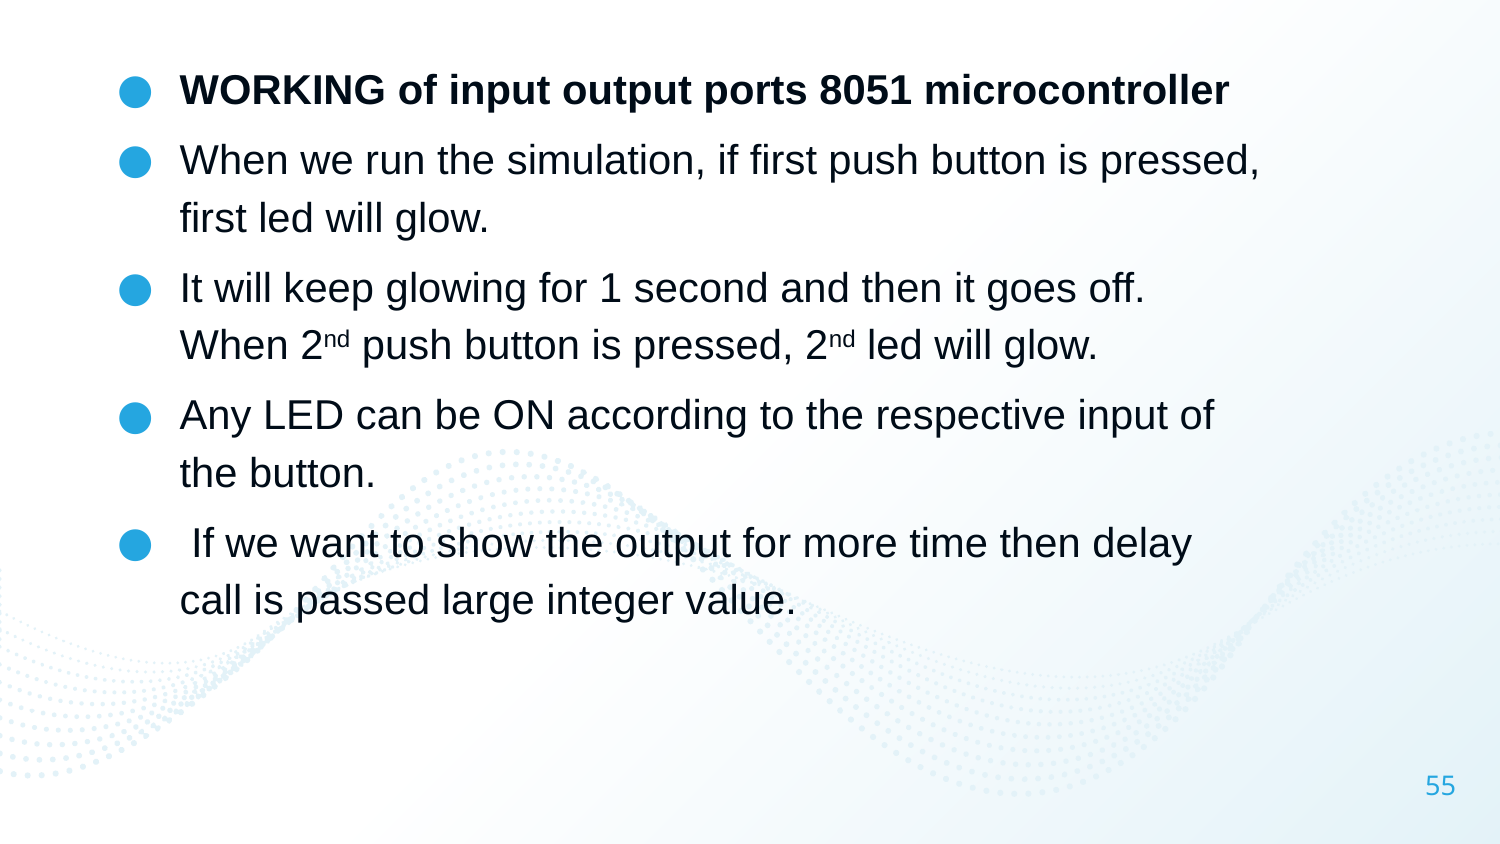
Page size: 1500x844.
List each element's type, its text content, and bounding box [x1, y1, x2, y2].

list WORKING of input output ports 8051 microcontroller When we run the simulation, if first push button is pressed, first led will glow. It will keep glowing for 1 second and then it goes off. When 2nd push button is pressed, 2nd led will glow. Any LED can be ON according to the respective input of the button. If we want to show the output for more time then delay call is passed large integer value. [104, 55, 1264, 755]
slide_number 55 [1366, 754, 1457, 819]
